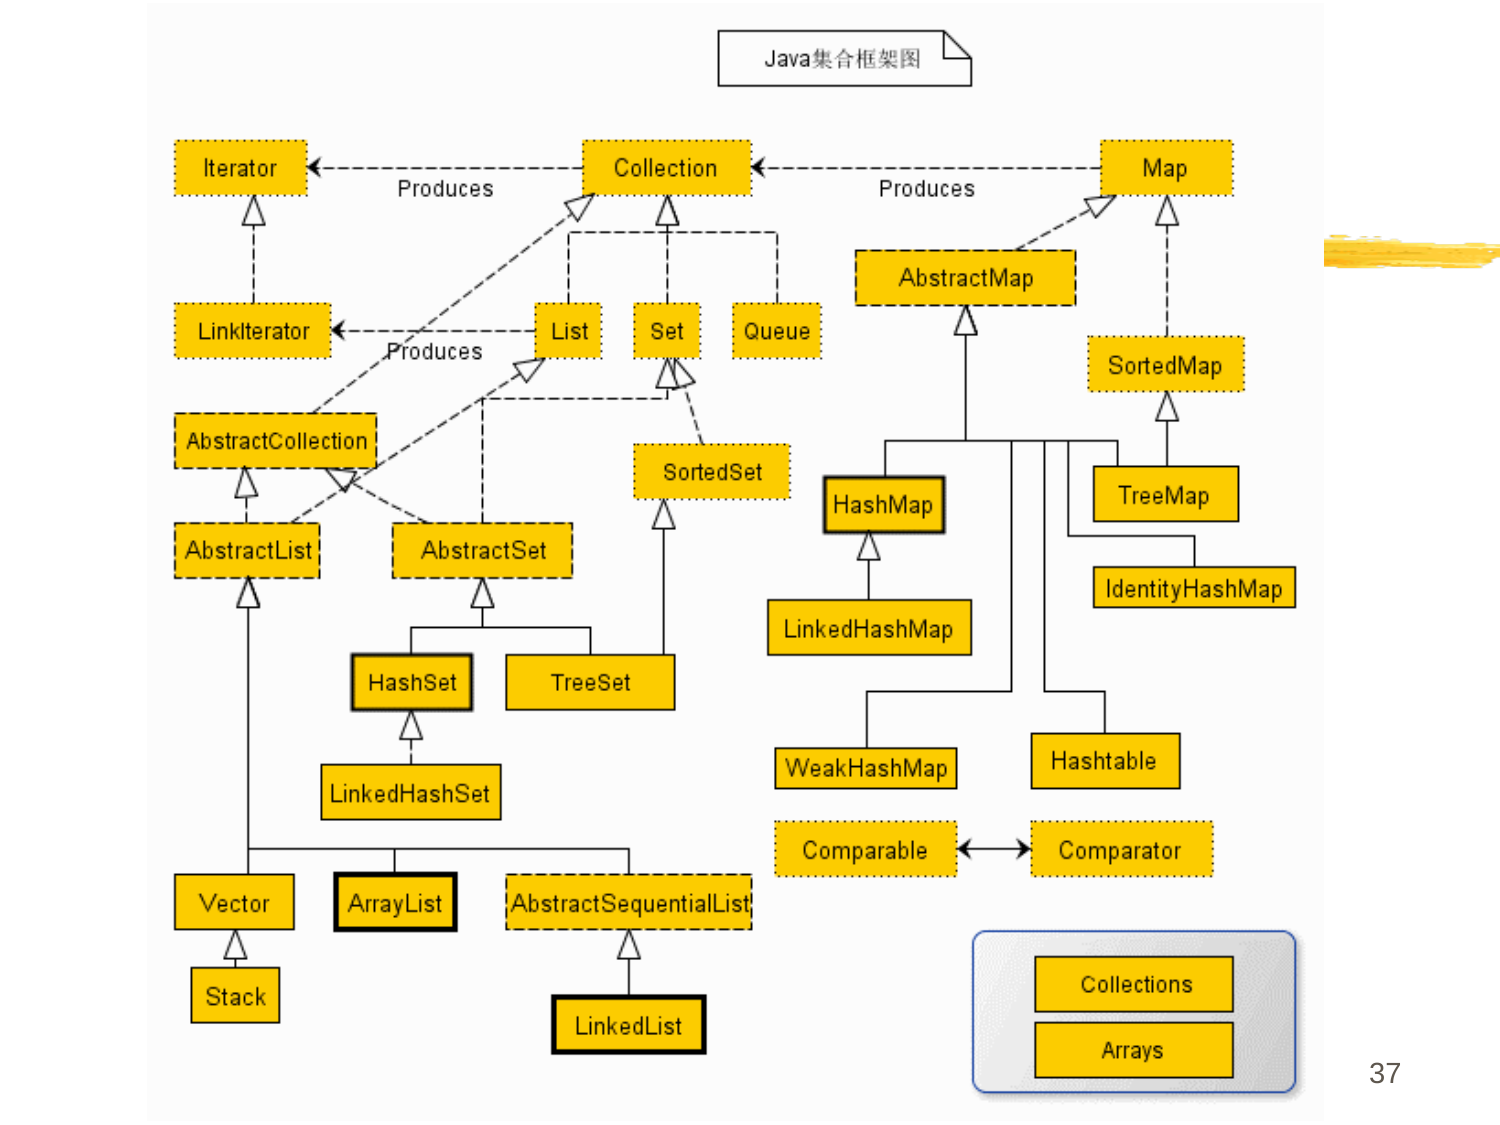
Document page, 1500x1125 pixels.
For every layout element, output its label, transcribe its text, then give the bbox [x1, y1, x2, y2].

slide_number 37 [1328, 1021, 1417, 1097]
picture [147, 3, 1500, 1121]
